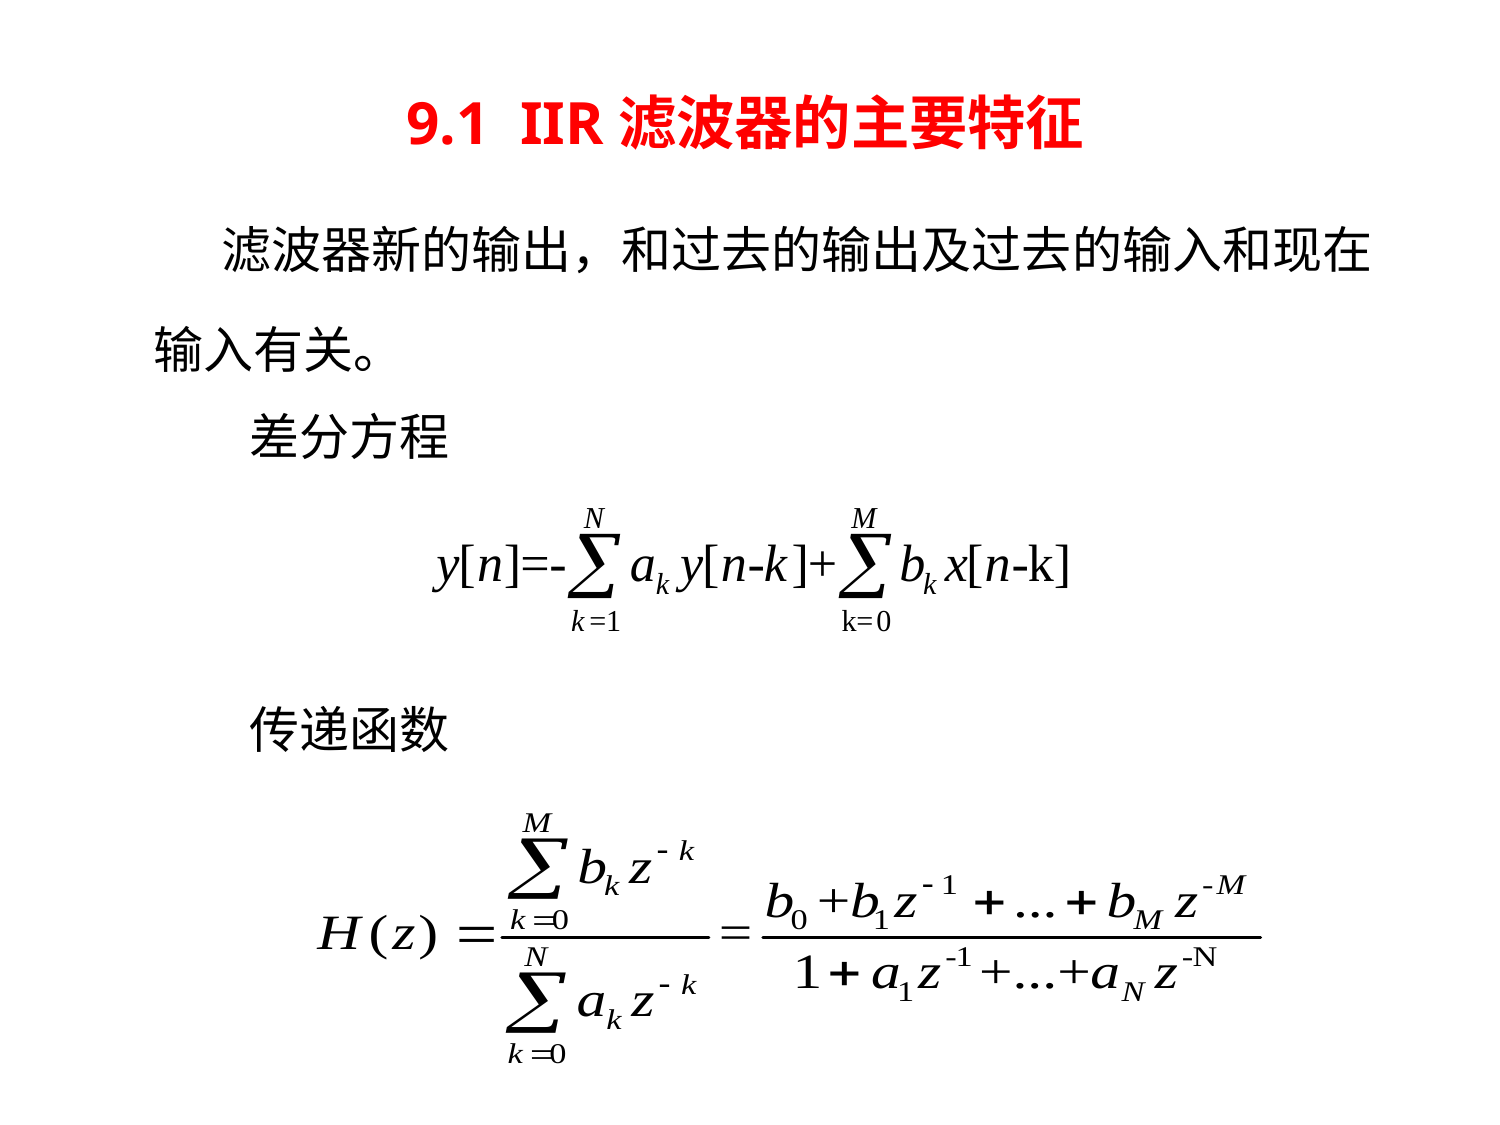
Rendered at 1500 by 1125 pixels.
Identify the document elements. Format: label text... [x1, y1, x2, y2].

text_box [421, 492, 1079, 645]
title 9.1 IIR滤波器的主要特征 [70, 119, 1421, 154]
text_box 传递函数 [234, 691, 547, 767]
title 9.1 IIR滤波器的主要特征 [70, 90, 1421, 118]
text_box 差分方程 [234, 398, 1235, 474]
list 滤波器新的输出，和过去的输出及过去的输入和现在 输入有关。 [138, 180, 1414, 969]
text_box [304, 796, 1274, 1079]
